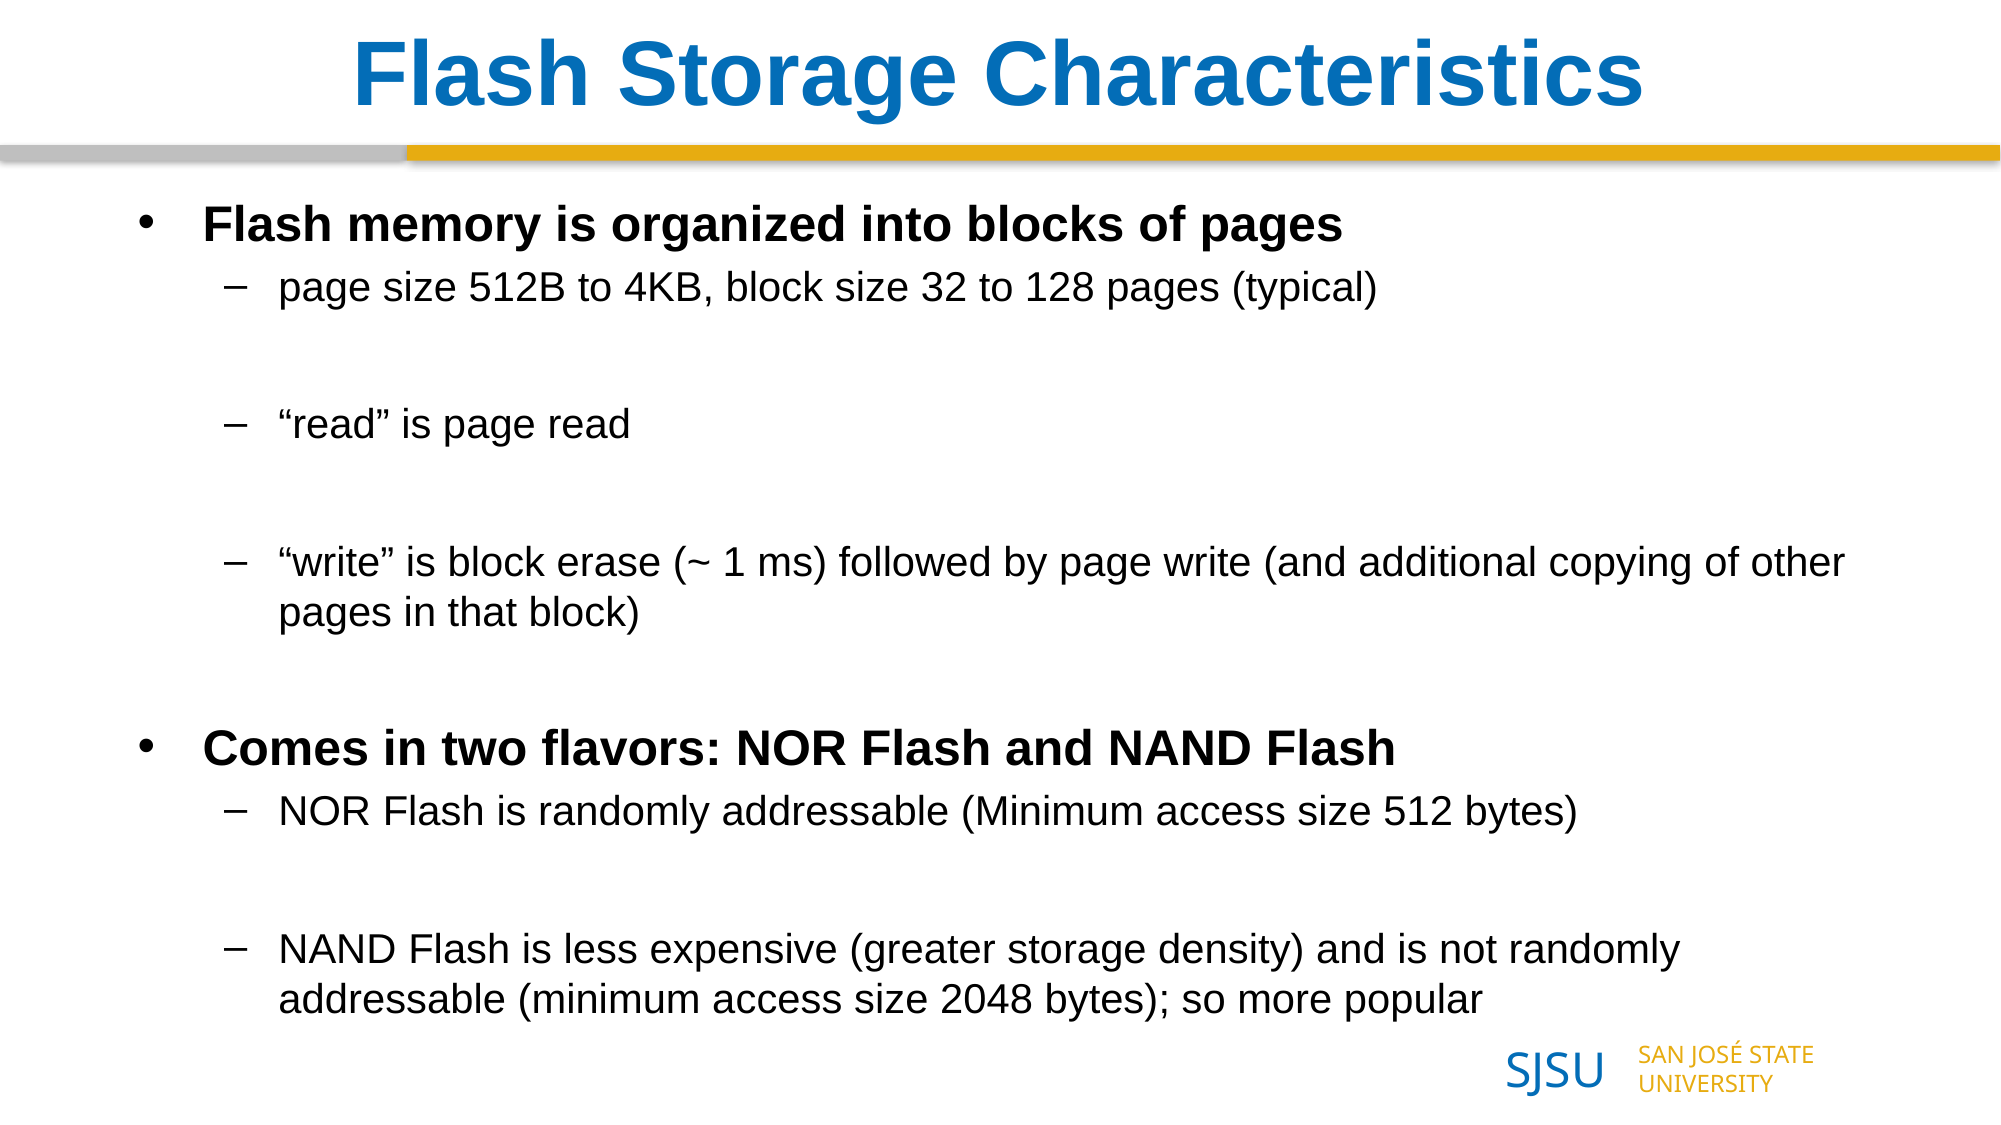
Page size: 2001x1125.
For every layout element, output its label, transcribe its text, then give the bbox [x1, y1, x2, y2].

text_box Flash Storage Characteristics [99, 11, 1900, 126]
list Flash memory is organized into blocks of pages page size 512B to 4KB, block size 32 to 128 pages (typical) “read” is page read “write” is block erase (~ 1 ms) followed by page write (and additional copying of other pages in that block) Comes in two flavors: NOR Flash and NAND Flash NOR Flash is randomly addressable (Minimum access size 512 bytes) NAND Flash is less expensive (greater storage density) and is not randomly addressable (minimum access size 2048 bytes); so more popular [122, 183, 1878, 1029]
